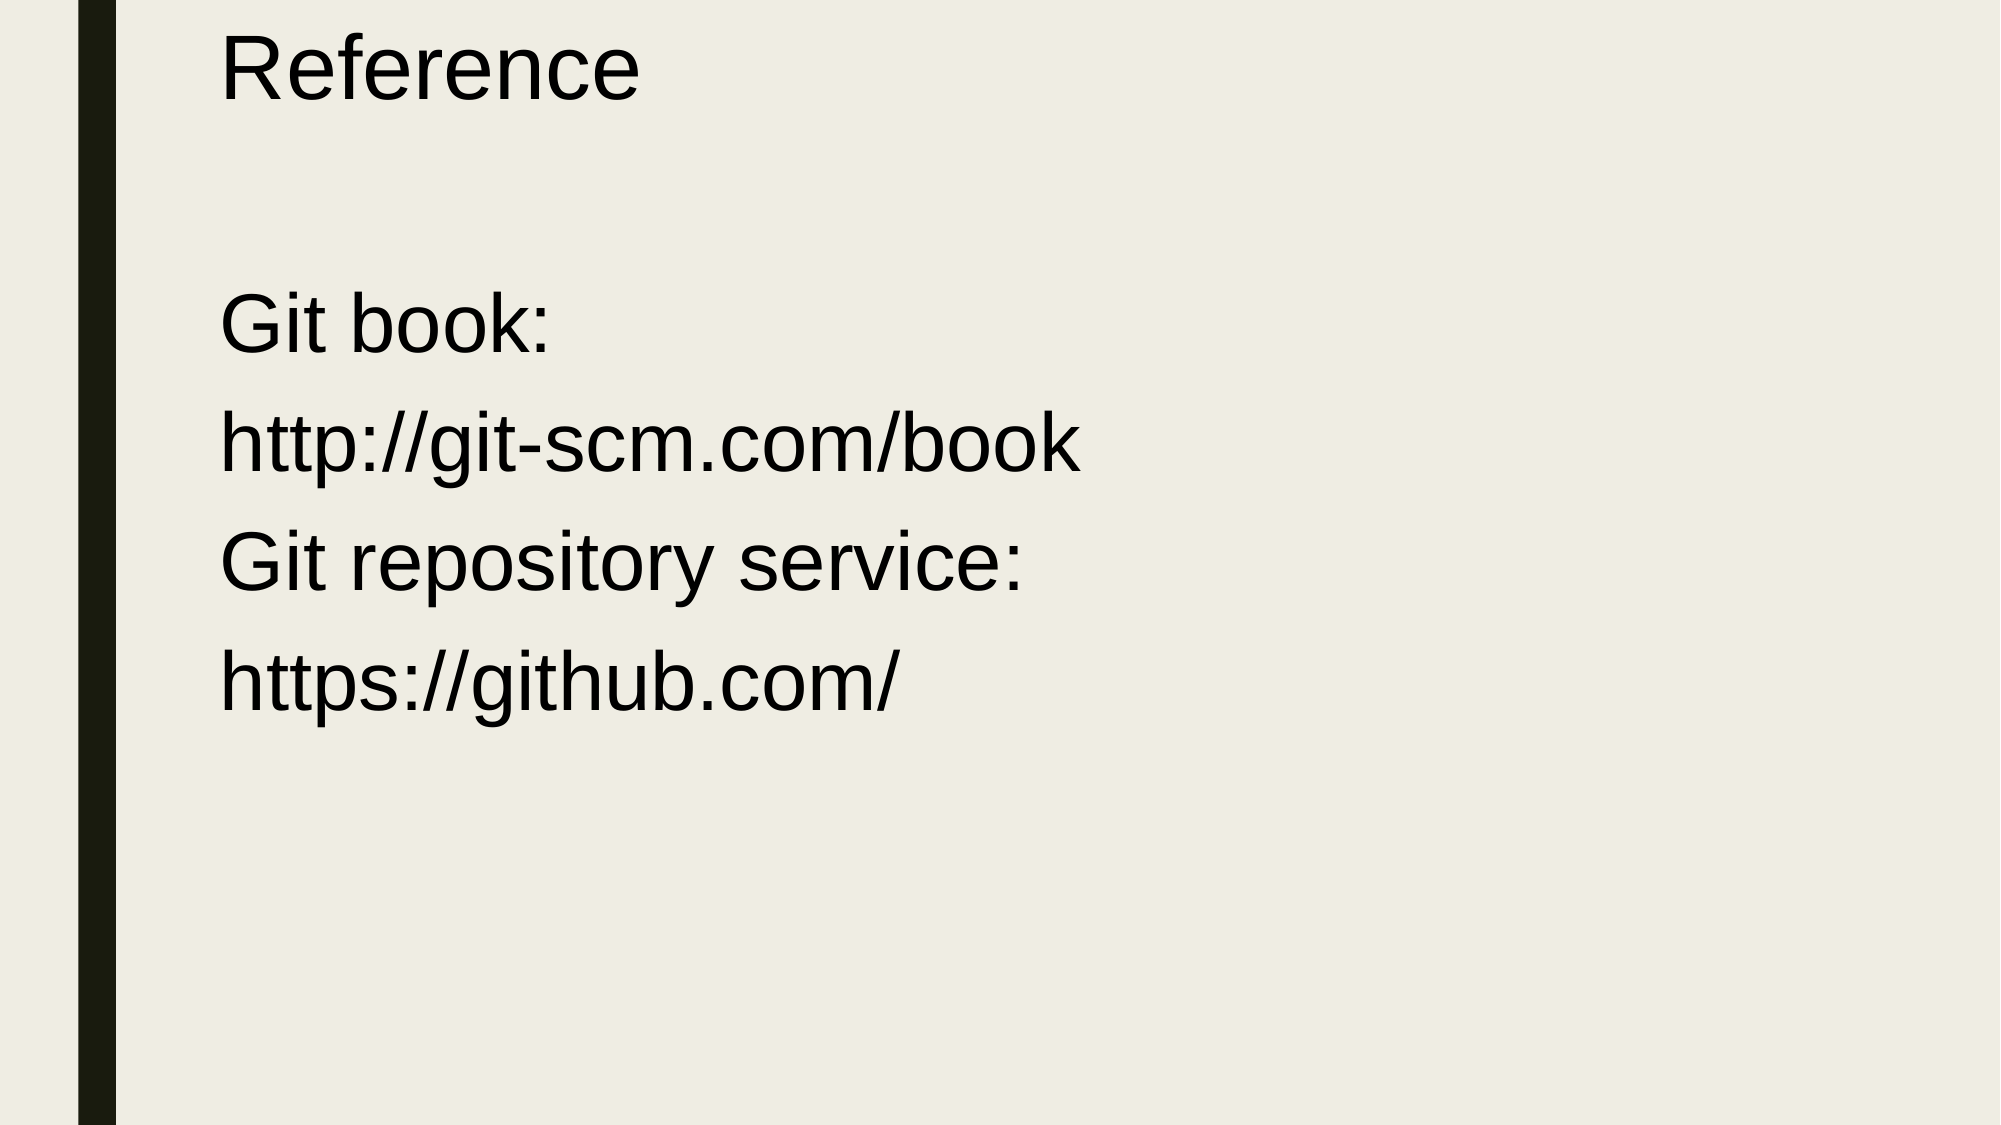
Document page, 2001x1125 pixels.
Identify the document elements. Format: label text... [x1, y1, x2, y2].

title Reference [200, 0, 2000, 139]
list Git book: http://git-scm.com/book Git repository service: https://github.com/ [200, 234, 2000, 1050]
